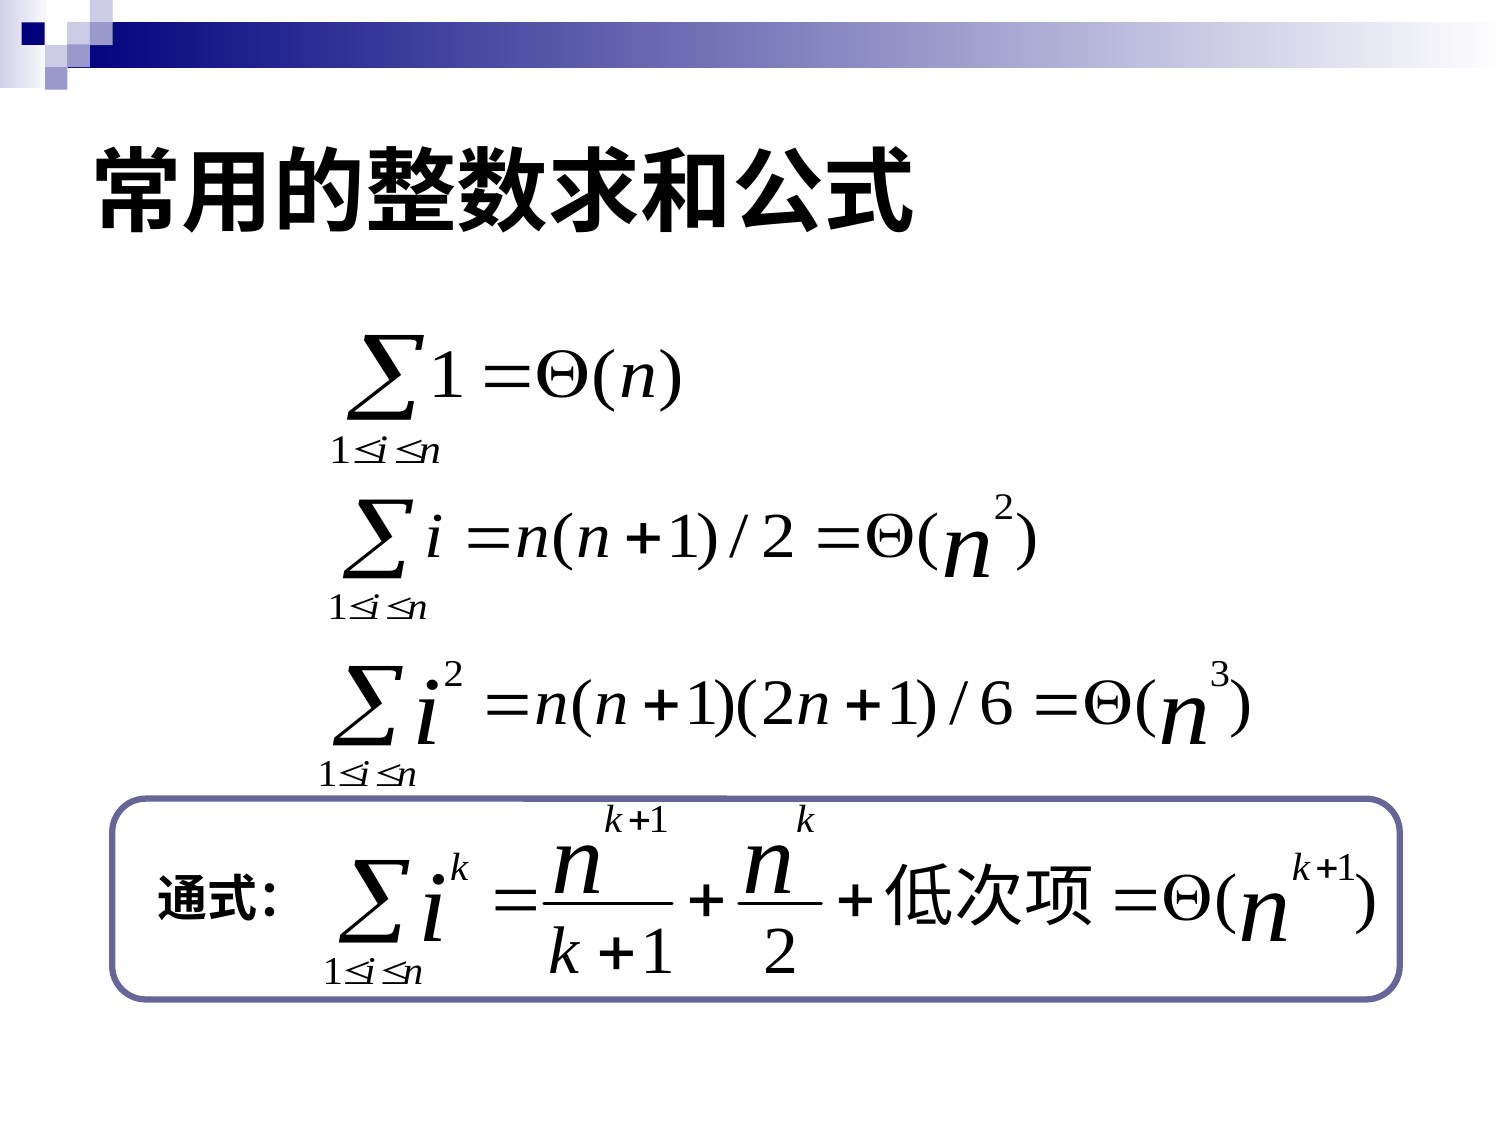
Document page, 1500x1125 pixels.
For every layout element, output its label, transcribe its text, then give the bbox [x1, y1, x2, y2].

title 常用的整数求和公式 [75, 75, 1425, 300]
text_box [112, 798, 310, 1000]
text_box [310, 642, 1264, 795]
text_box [315, 790, 1388, 1000]
text_box [1393, 812, 1400, 987]
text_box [321, 322, 698, 479]
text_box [320, 477, 1052, 633]
